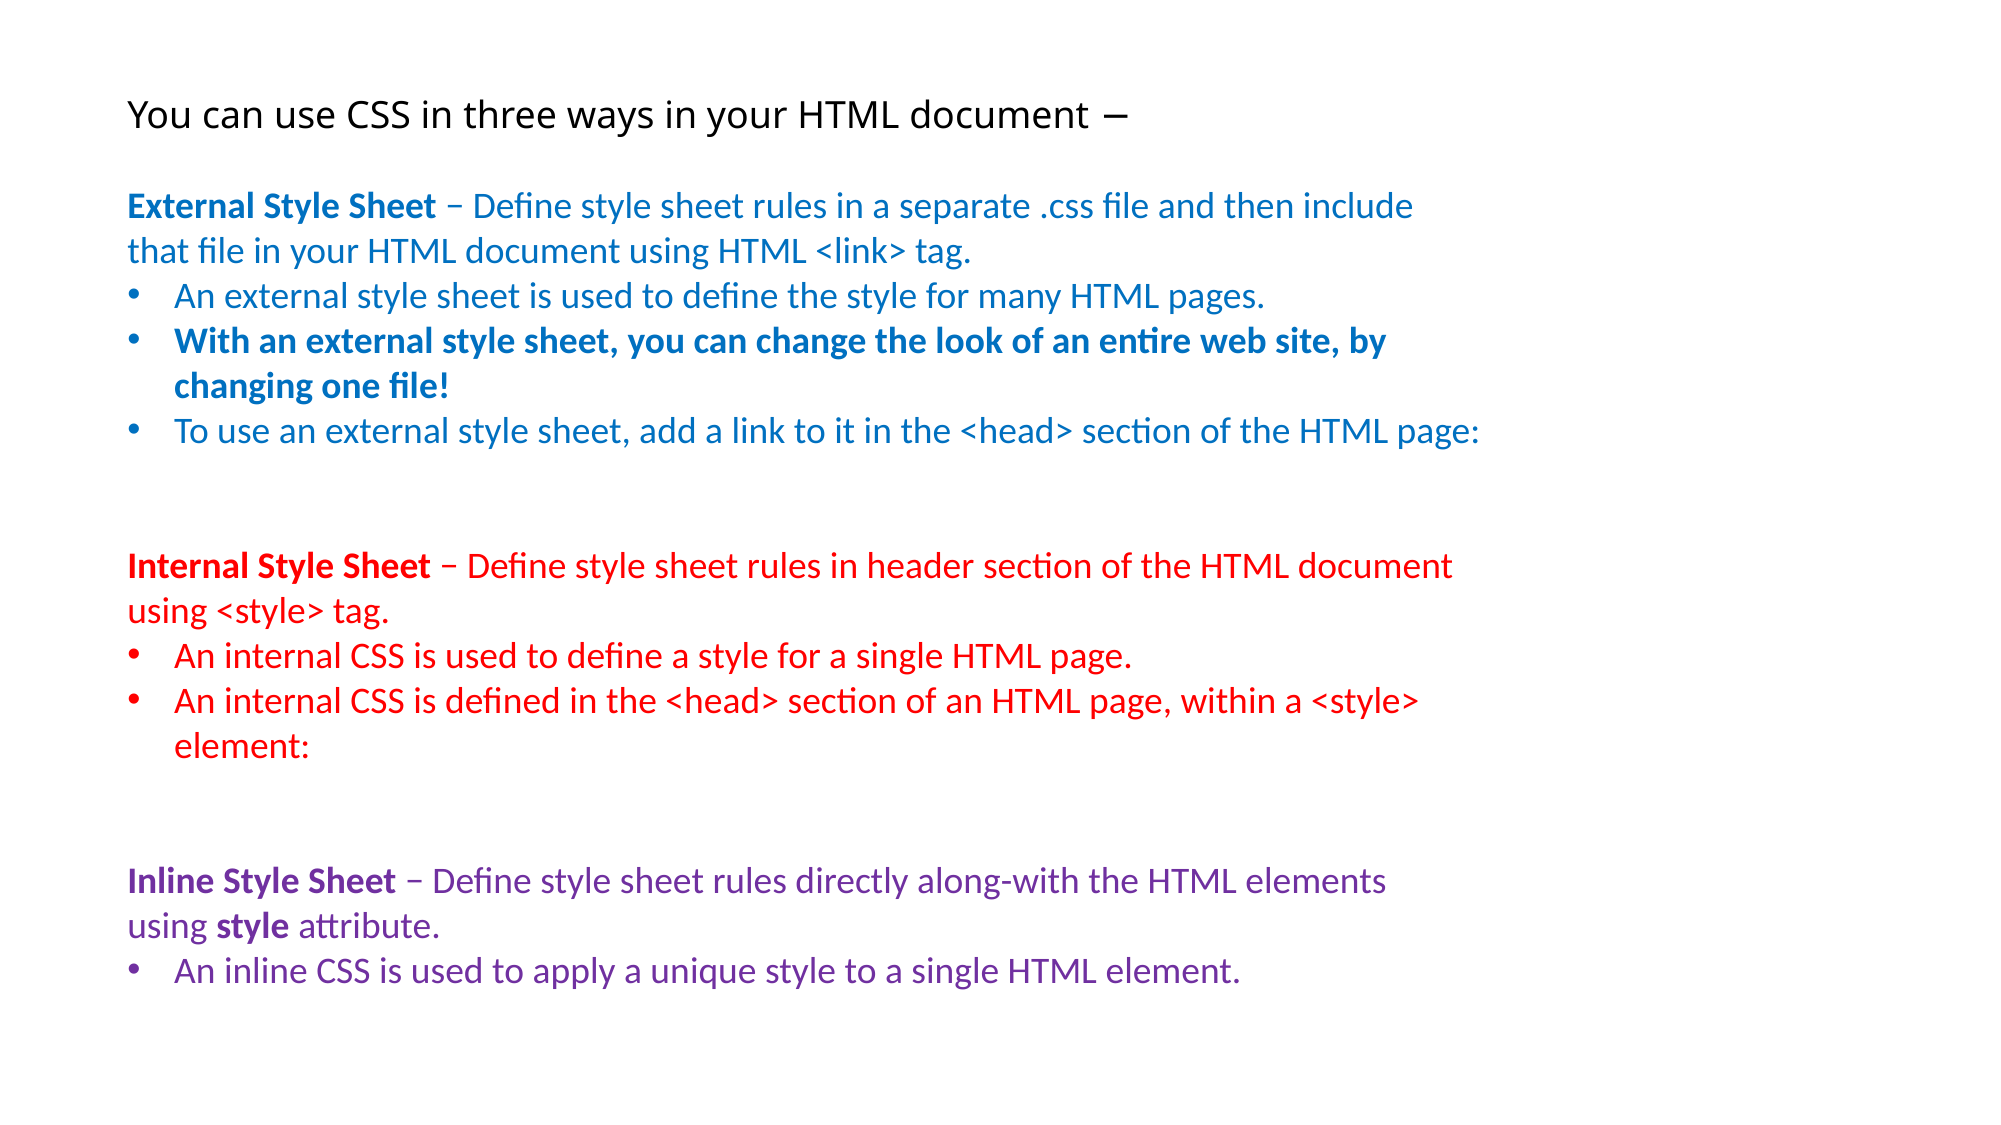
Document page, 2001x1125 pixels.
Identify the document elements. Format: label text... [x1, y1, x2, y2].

text_box You can use CSS in three ways in your HTML document − External Style Sheet − Define style sheet rules in a separate .css file and then include that file in your HTML document using HTML <link> tag. An external style sheet is used to define the style for many HTML pages. With an external style sheet, you can change the look of an entire web site, by changing one file! To use an external style sheet, add a link to it in the <head> section of the HTML page: Internal Style Sheet − Define style sheet rules in header section of the HTML document using <style> tag. An internal CSS is used to define a style for a single HTML page. An internal CSS is defined in the <head> section of an HTML page, within a <style> element: Inline Style Sheet − Define style sheet rules directly along-with the HTML elements using style attribute. An inline CSS is used to apply a unique style to a single HTML element. [112, 83, 1500, 1044]
